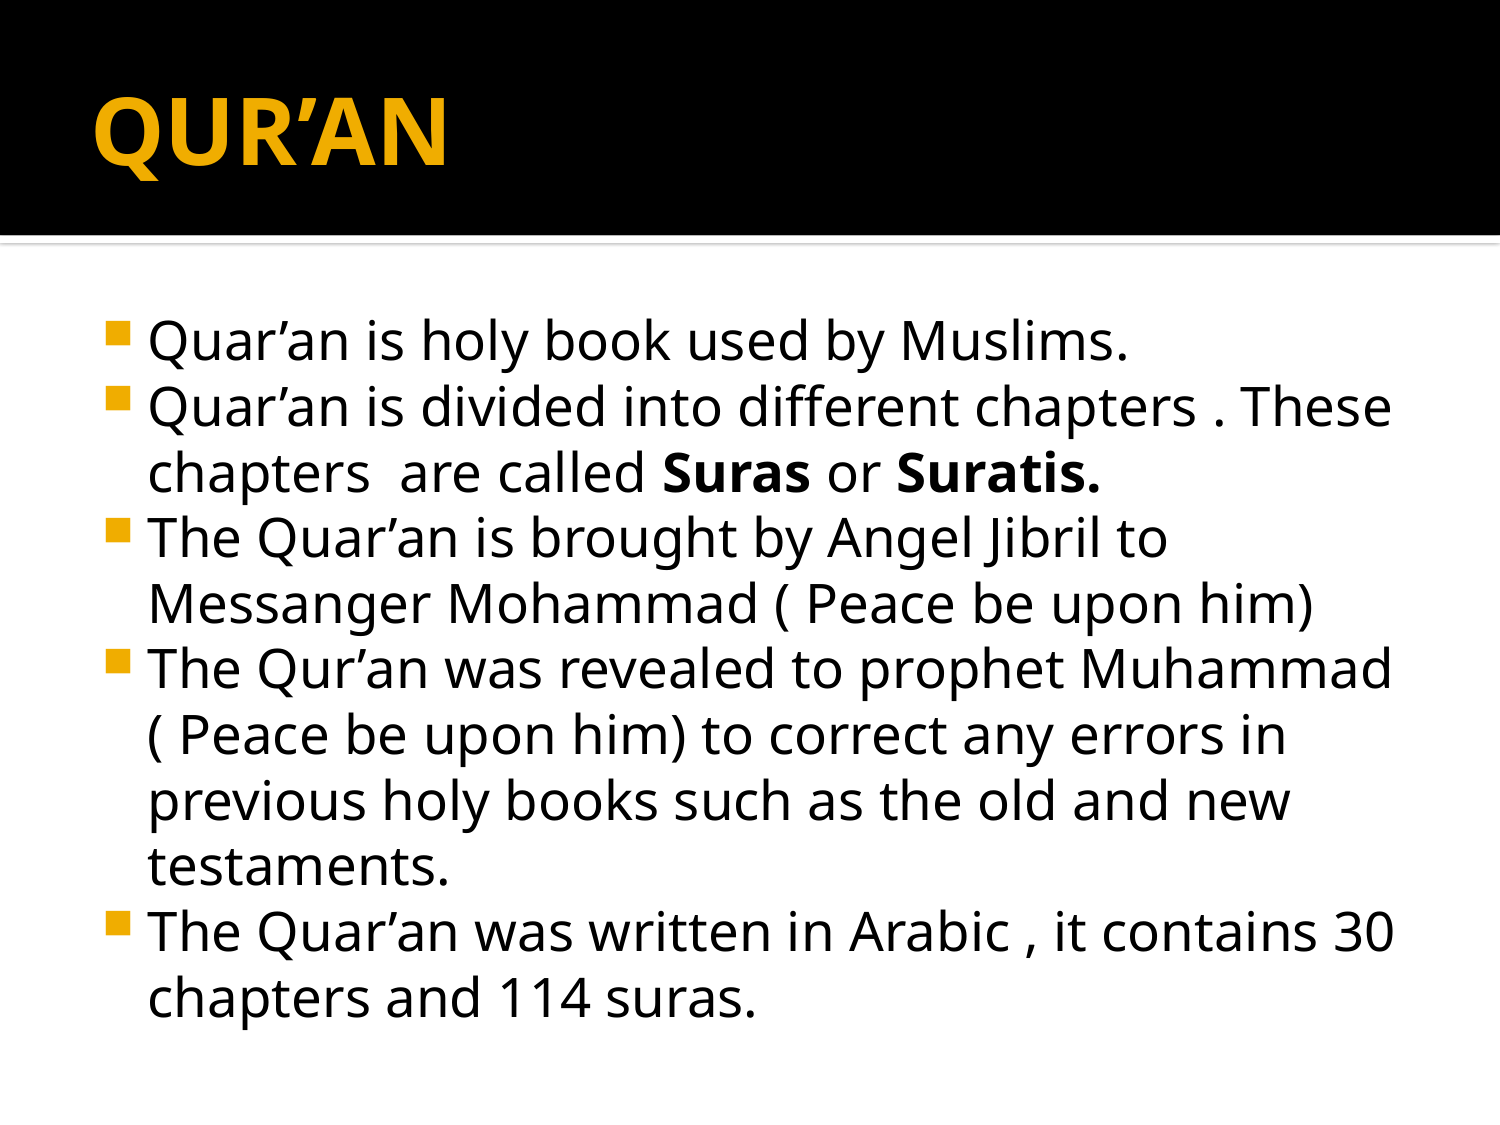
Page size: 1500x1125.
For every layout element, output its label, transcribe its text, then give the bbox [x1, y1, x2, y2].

title QUR’AN [75, 25, 1425, 231]
list Quar’an is holy book used by Muslims. Quar’an is divided into different chapters . These chapters are called Suras or Suratis. The Quar’an is brought by Angel Jibril to Messanger Mohammad ( Peace be upon him) The Qur’an was revealed to prophet Muhammad ( Peace be upon him) to correct any errors in previous holy books such as the old and new testaments. The Quar’an was written in Arabic , it contains 30 chapters and 114 suras. [75, 291, 1425, 1050]
